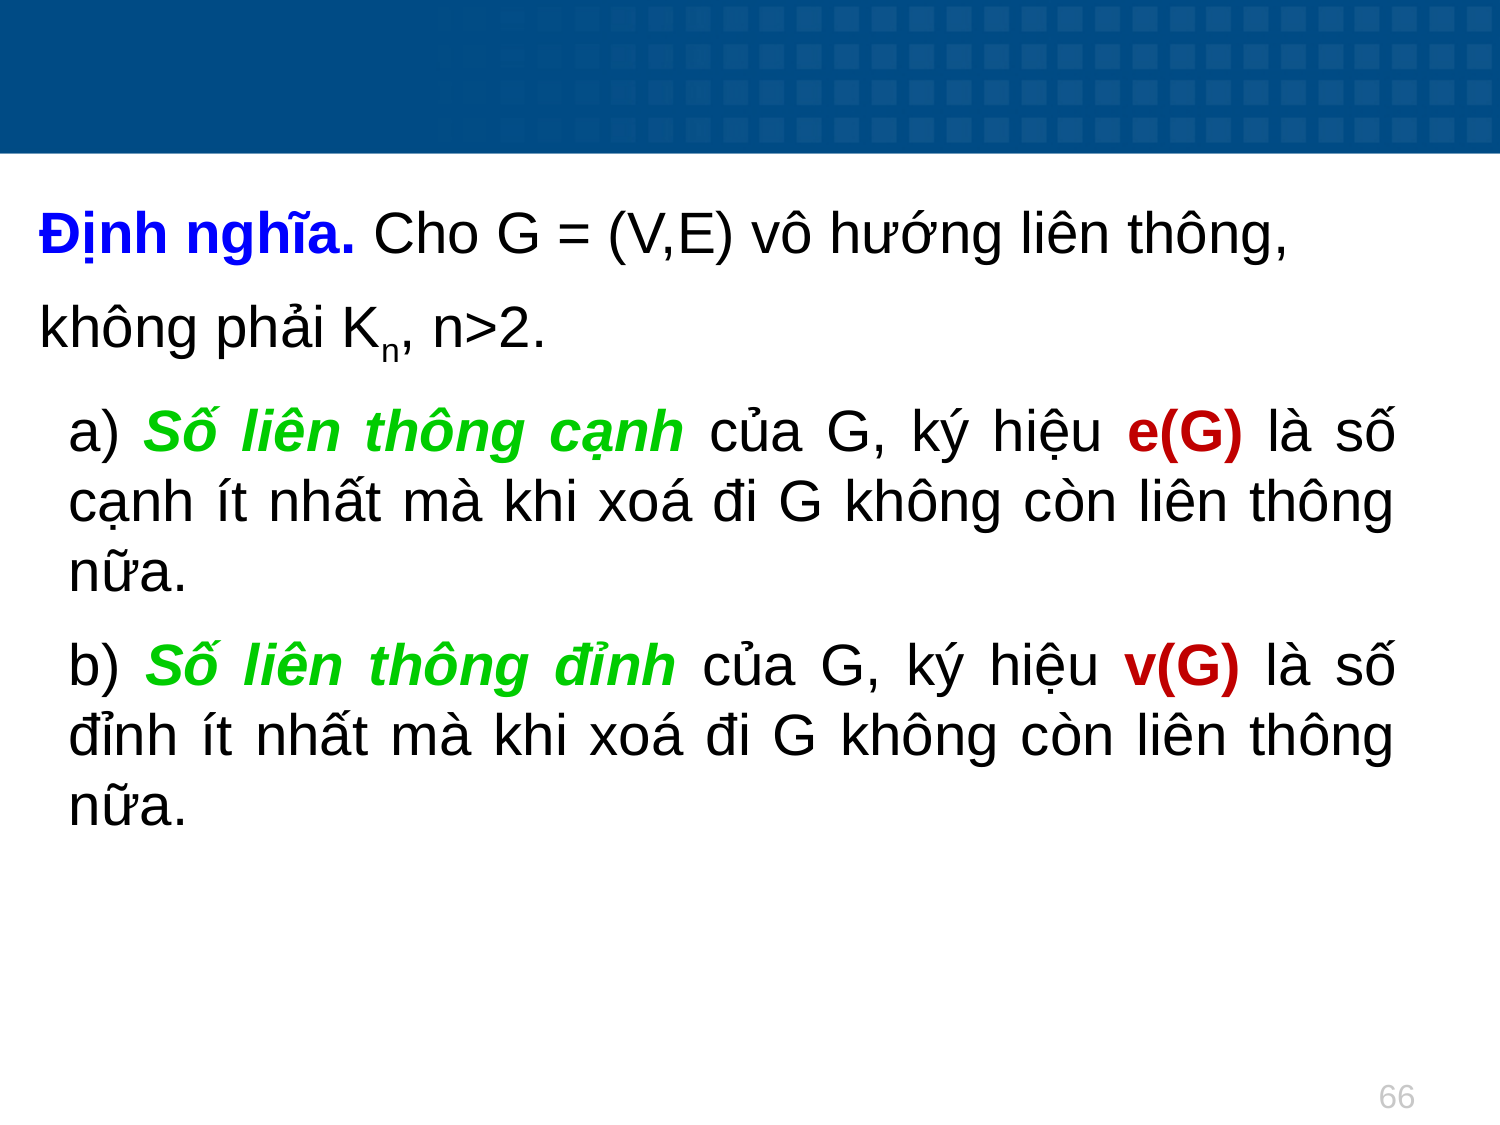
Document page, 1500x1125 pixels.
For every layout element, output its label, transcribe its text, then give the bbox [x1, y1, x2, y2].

picture [0, 0, 1500, 1125]
text_box Định nghĩa. Cho G = (V,E) vô hướng liên thông, không phải Kn, n>2. a) Số liên thông cạnh của G, ký hiệu e(G) là số cạnh ít nhất mà khi xoá đi G không còn liên thông nữa. b) Số liên thông đỉnh của G, ký hiệu v(G) là số đỉnh ít nhất mà khi xoá đi G không còn liên thông nữa. [24, 187, 1413, 930]
